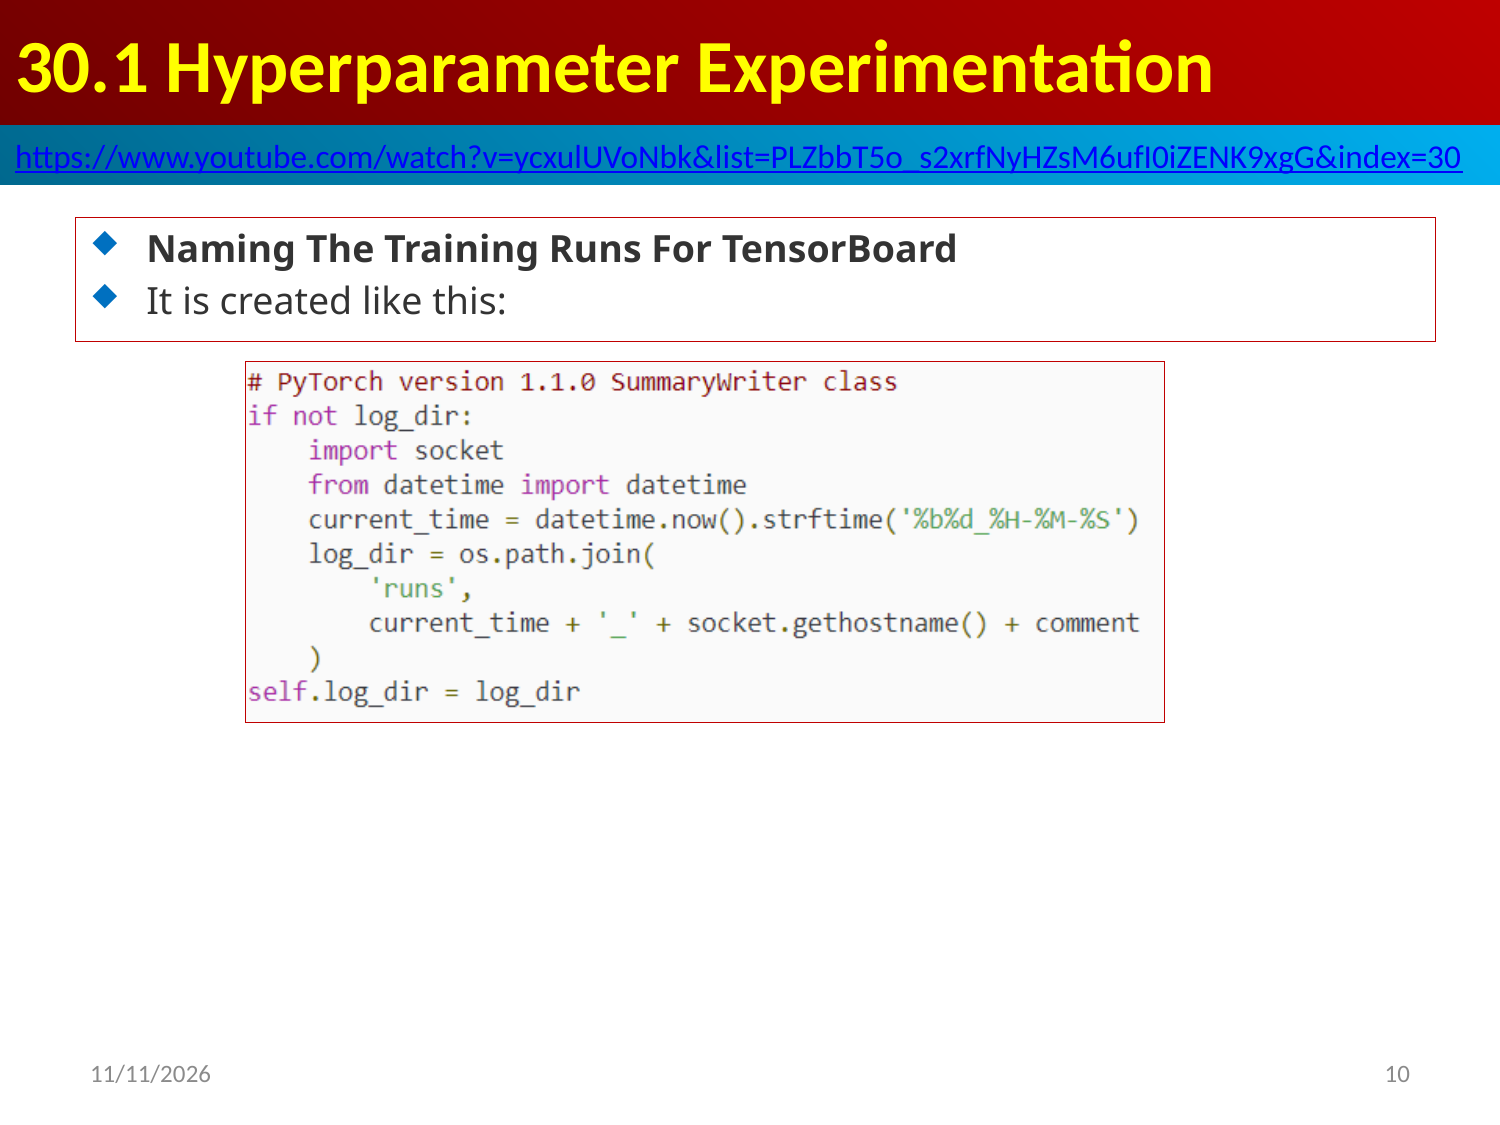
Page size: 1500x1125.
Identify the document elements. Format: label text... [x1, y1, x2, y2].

title 30.1 Hyperparameter Experimentation [0, 0, 1500, 125]
slide_number 10 [1074, 1042, 1425, 1103]
picture [245, 361, 1165, 724]
subtitle Naming The Training Runs For TensorBoard It is created like this: [75, 217, 1436, 342]
text_box https://www.youtube.com/watch?v=ycxulUVoNbk&list=PLZbbT5o_s2xrfNyHZsM6ufI0iZENK9xgG&index=30 [0, 125, 1500, 185]
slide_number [75, 1042, 425, 1103]
